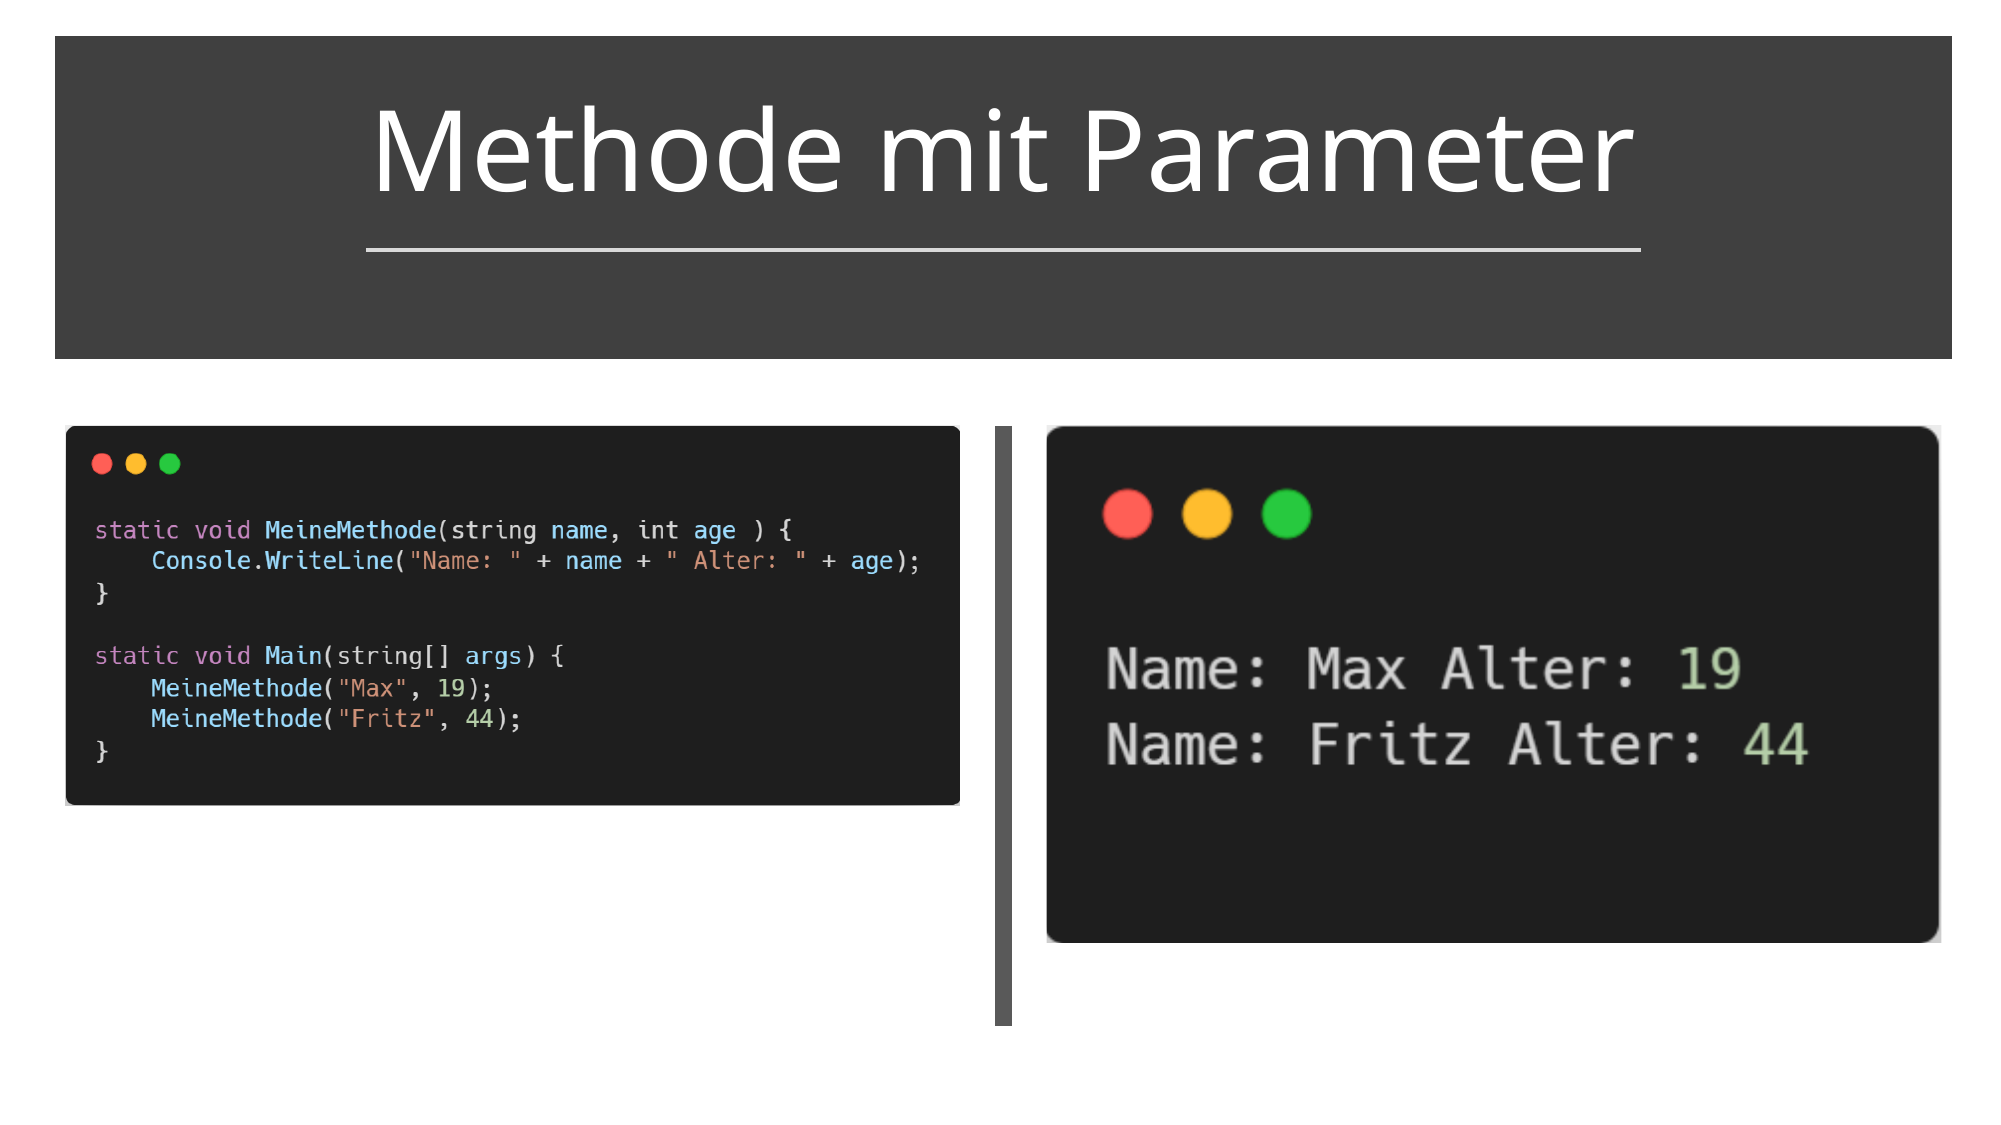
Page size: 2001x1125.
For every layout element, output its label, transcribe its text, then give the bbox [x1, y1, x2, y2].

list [65, 425, 961, 806]
picture [1046, 425, 1942, 943]
title Methode mit Parameter [89, 71, 1917, 224]
text_box [64, 45, 1942, 350]
